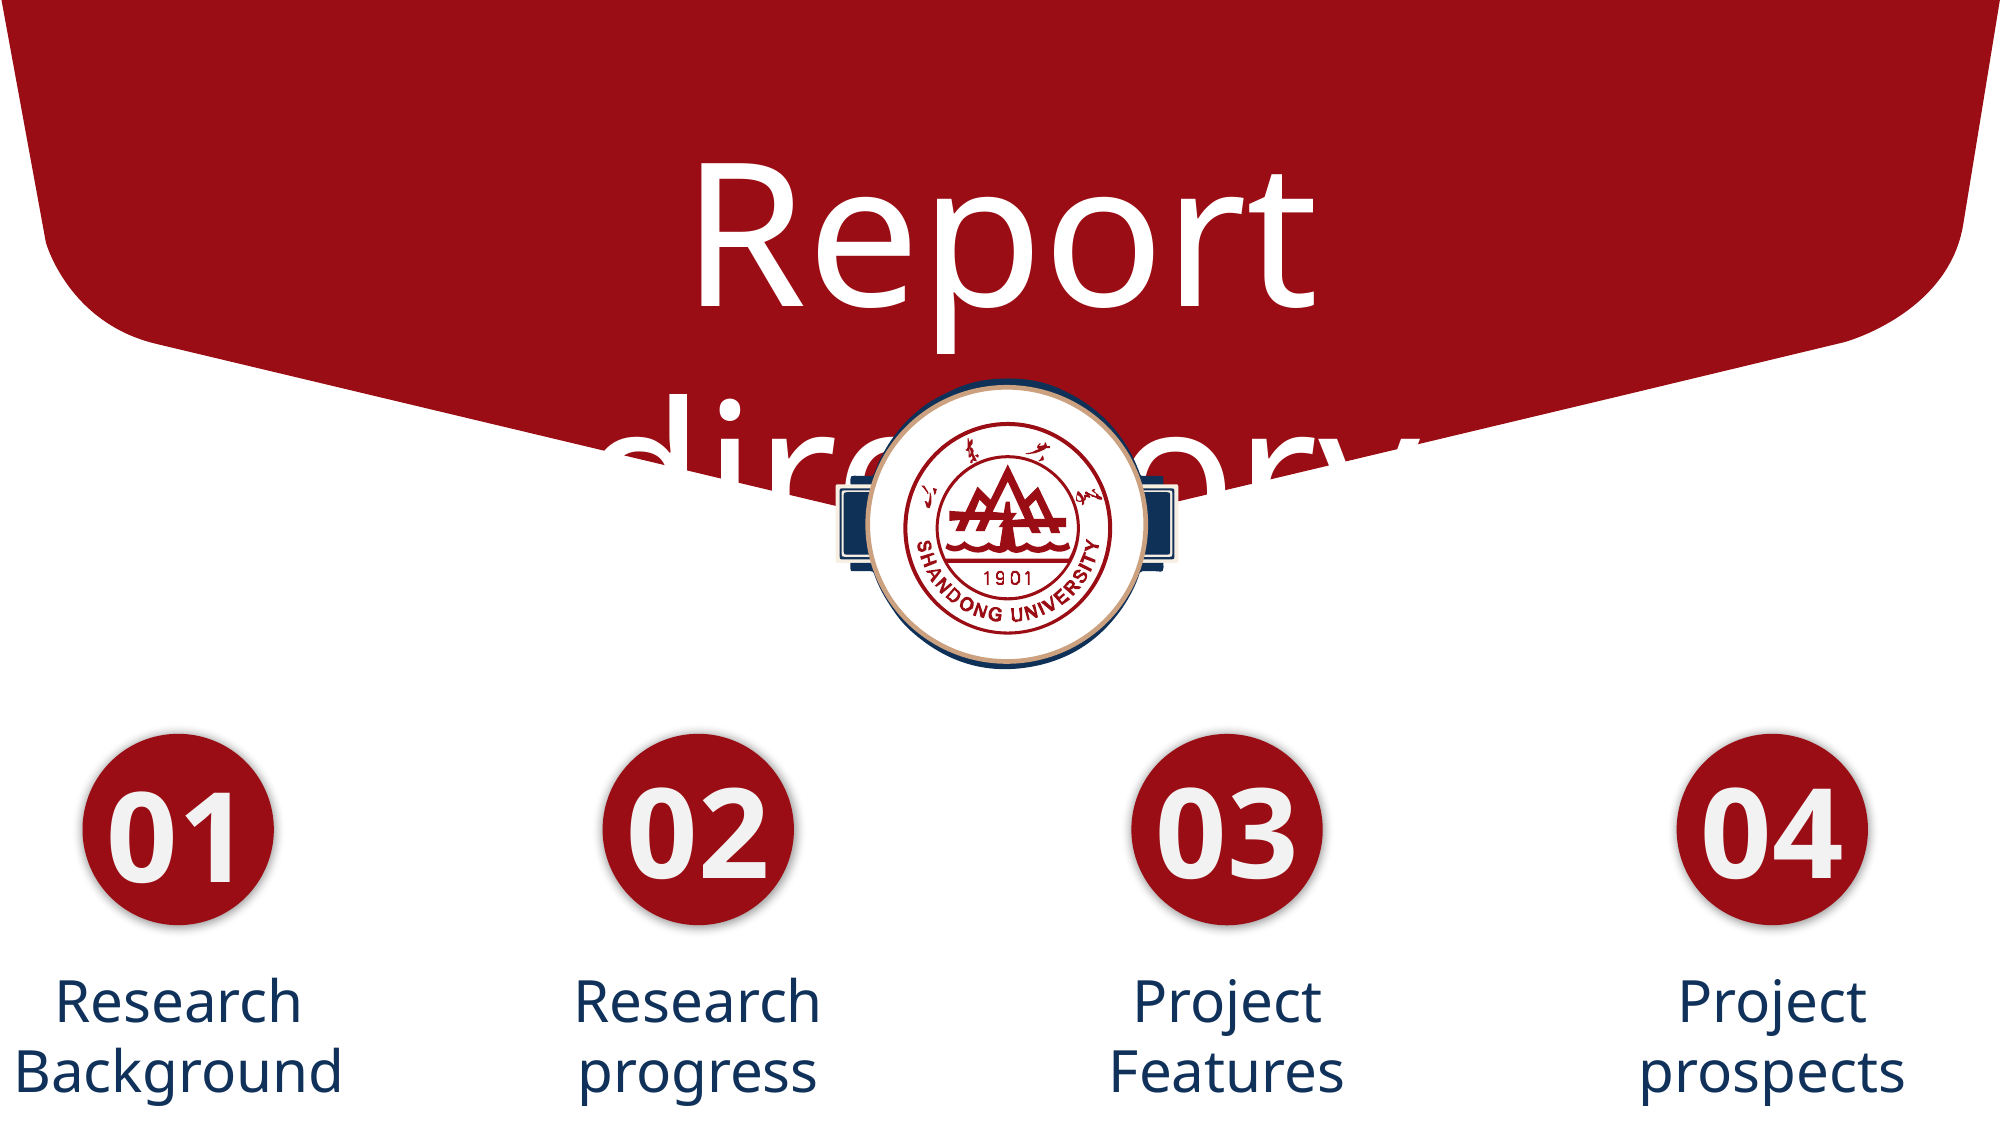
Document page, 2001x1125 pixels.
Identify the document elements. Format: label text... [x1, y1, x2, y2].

text_box [1174, 911, 1280, 927]
text_box Report directory [355, 99, 1647, 594]
text_box Project prospects [1579, 956, 1966, 1112]
text_box [646, 911, 751, 927]
text_box [1, 0, 2000, 392]
text_box [133, 915, 224, 927]
text_box [1723, 732, 1822, 746]
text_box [903, 421, 1113, 635]
text_box [649, 732, 748, 746]
text_box [124, 732, 232, 749]
text_box Research progress [505, 956, 892, 1112]
text_box [1178, 732, 1276, 746]
text_box Project Features [1034, 956, 1420, 1112]
text_box 03 [1131, 746, 1323, 911]
text_box 02 [602, 746, 794, 911]
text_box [835, 377, 1179, 676]
text_box 01 [82, 749, 274, 915]
text_box 04 [1676, 746, 1868, 911]
text_box [1720, 911, 1825, 927]
text_box Research Background [0, 956, 373, 1125]
